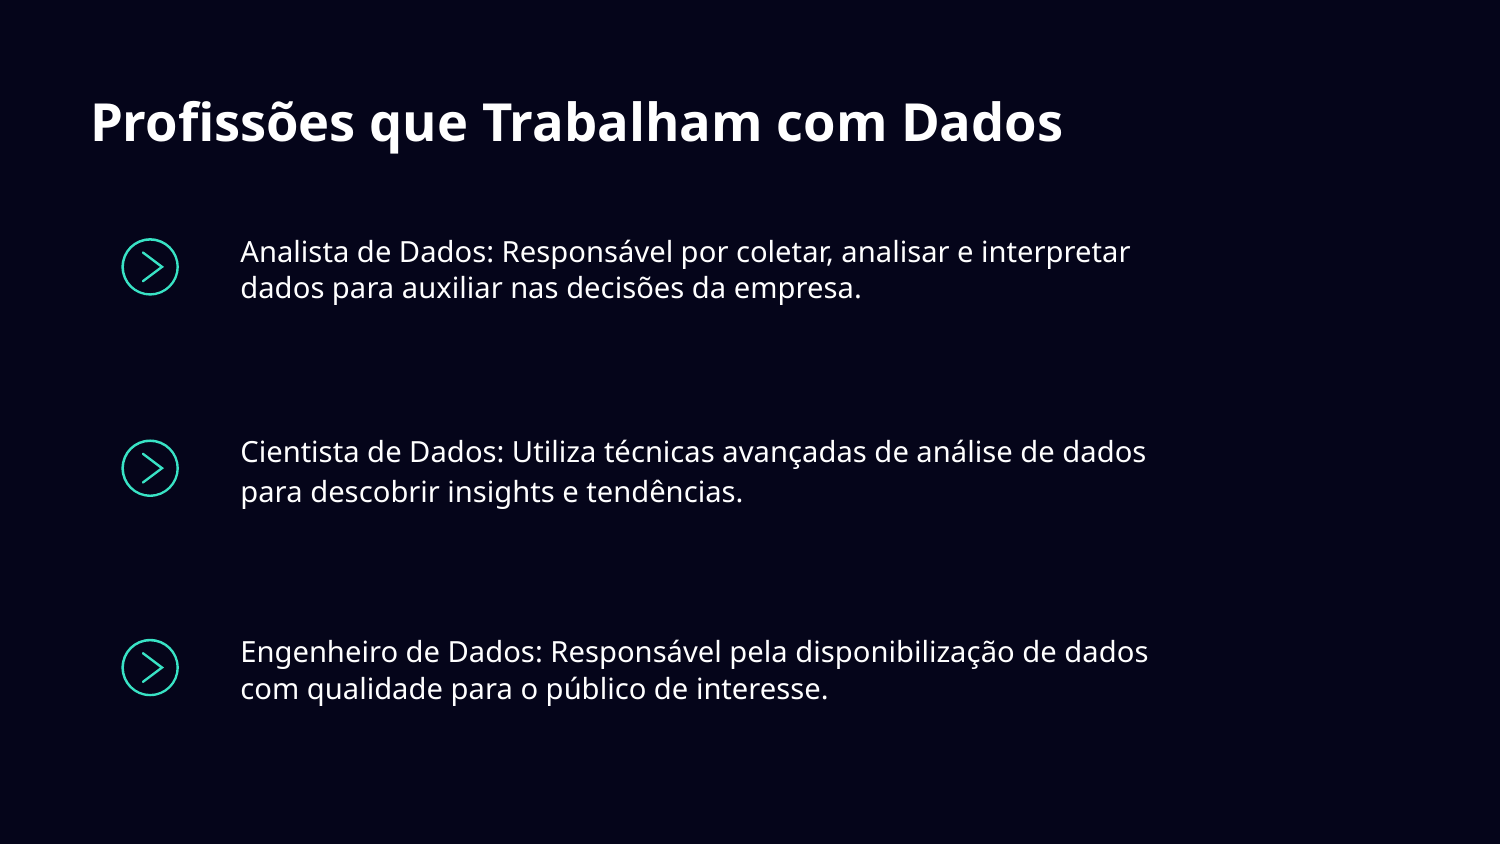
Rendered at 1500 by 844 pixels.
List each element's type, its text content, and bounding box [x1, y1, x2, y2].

list Cientista de Dados: Utiliza técnicas avançadas de análise de dados para descobrir insights e tendências. [225, 387, 1201, 550]
list Analista de Dados: Responsável por coletar, analisar e interpretar dados para auxiliar nas decisões da empresa. [225, 187, 1201, 349]
title Profissões que Trabalham com Dados [75, 72, 1425, 167]
list Engenheiro de Dados: Responsável pela disponibilização de dados com qualidade para o público de interesse. [225, 587, 1201, 750]
